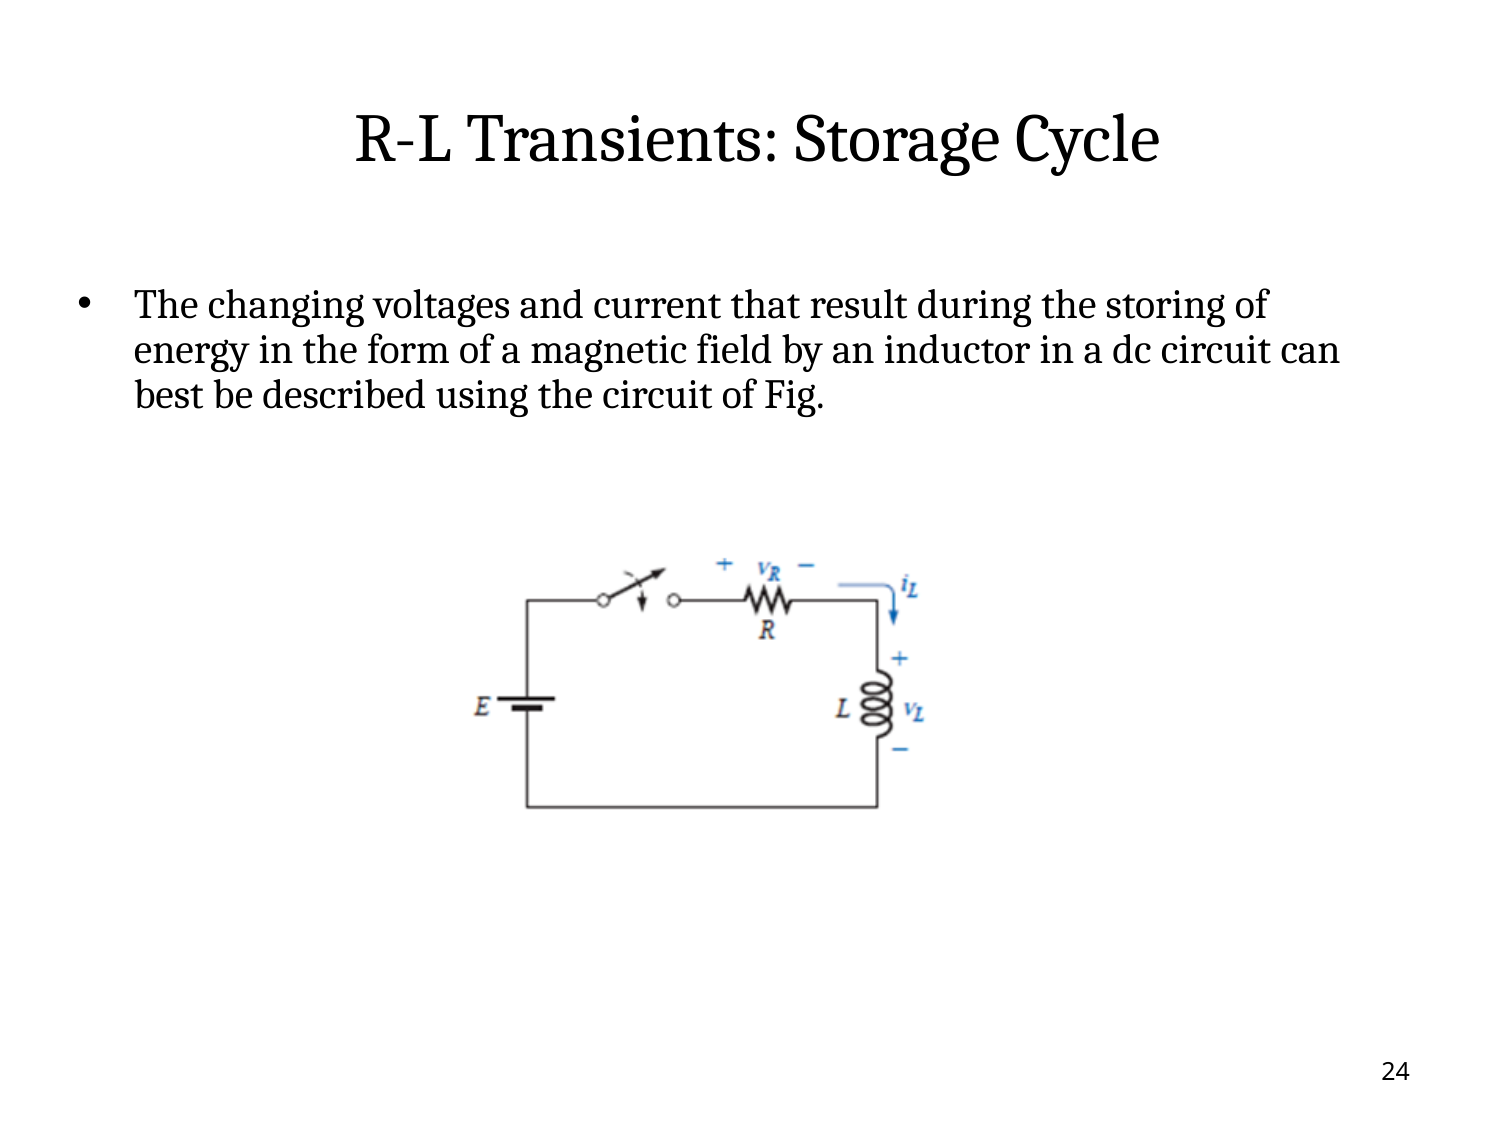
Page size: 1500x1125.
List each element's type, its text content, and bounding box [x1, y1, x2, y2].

picture [449, 549, 957, 826]
slide_number ‹#› [1074, 1042, 1425, 1103]
title R-L Transients: Storage Cycle [75, 45, 1425, 233]
list The changing voltages and current that result during the storing of energy in the form of a magnetic field by an inductor in a dc circuit can best be described using the circuit of Fig. [62, 275, 1395, 975]
